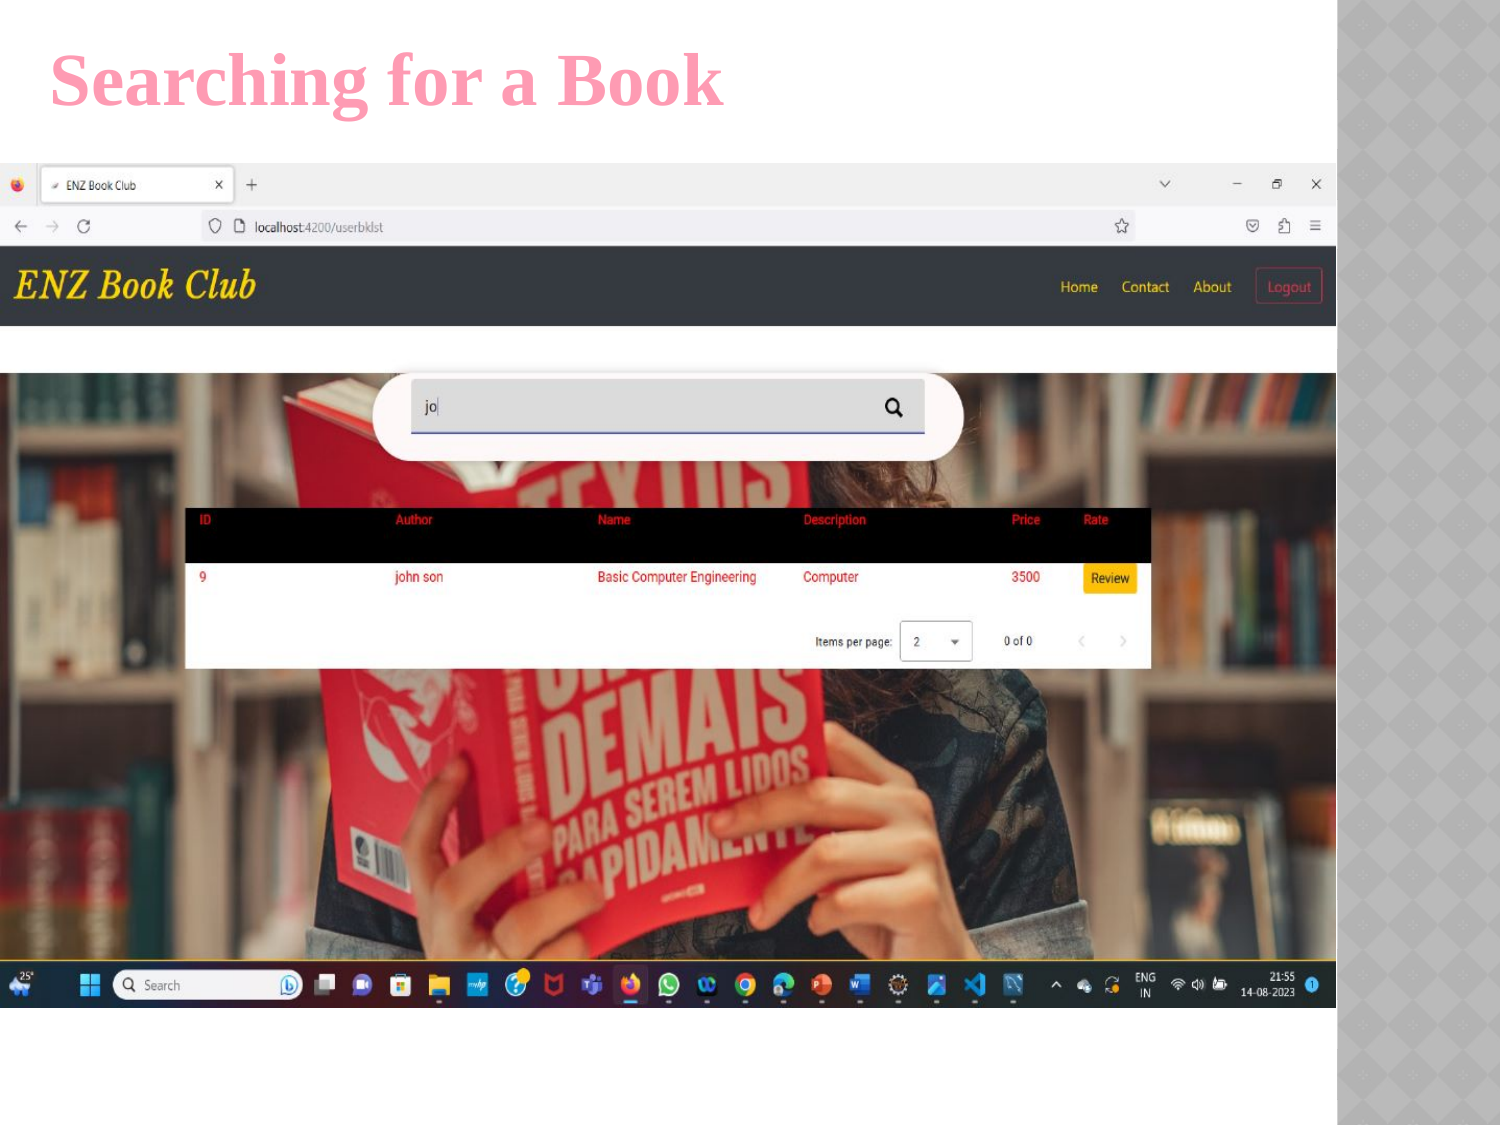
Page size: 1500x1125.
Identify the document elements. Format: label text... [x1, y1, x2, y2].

picture [0, 163, 1337, 1009]
text_box Searching for a Book [35, 23, 1383, 129]
